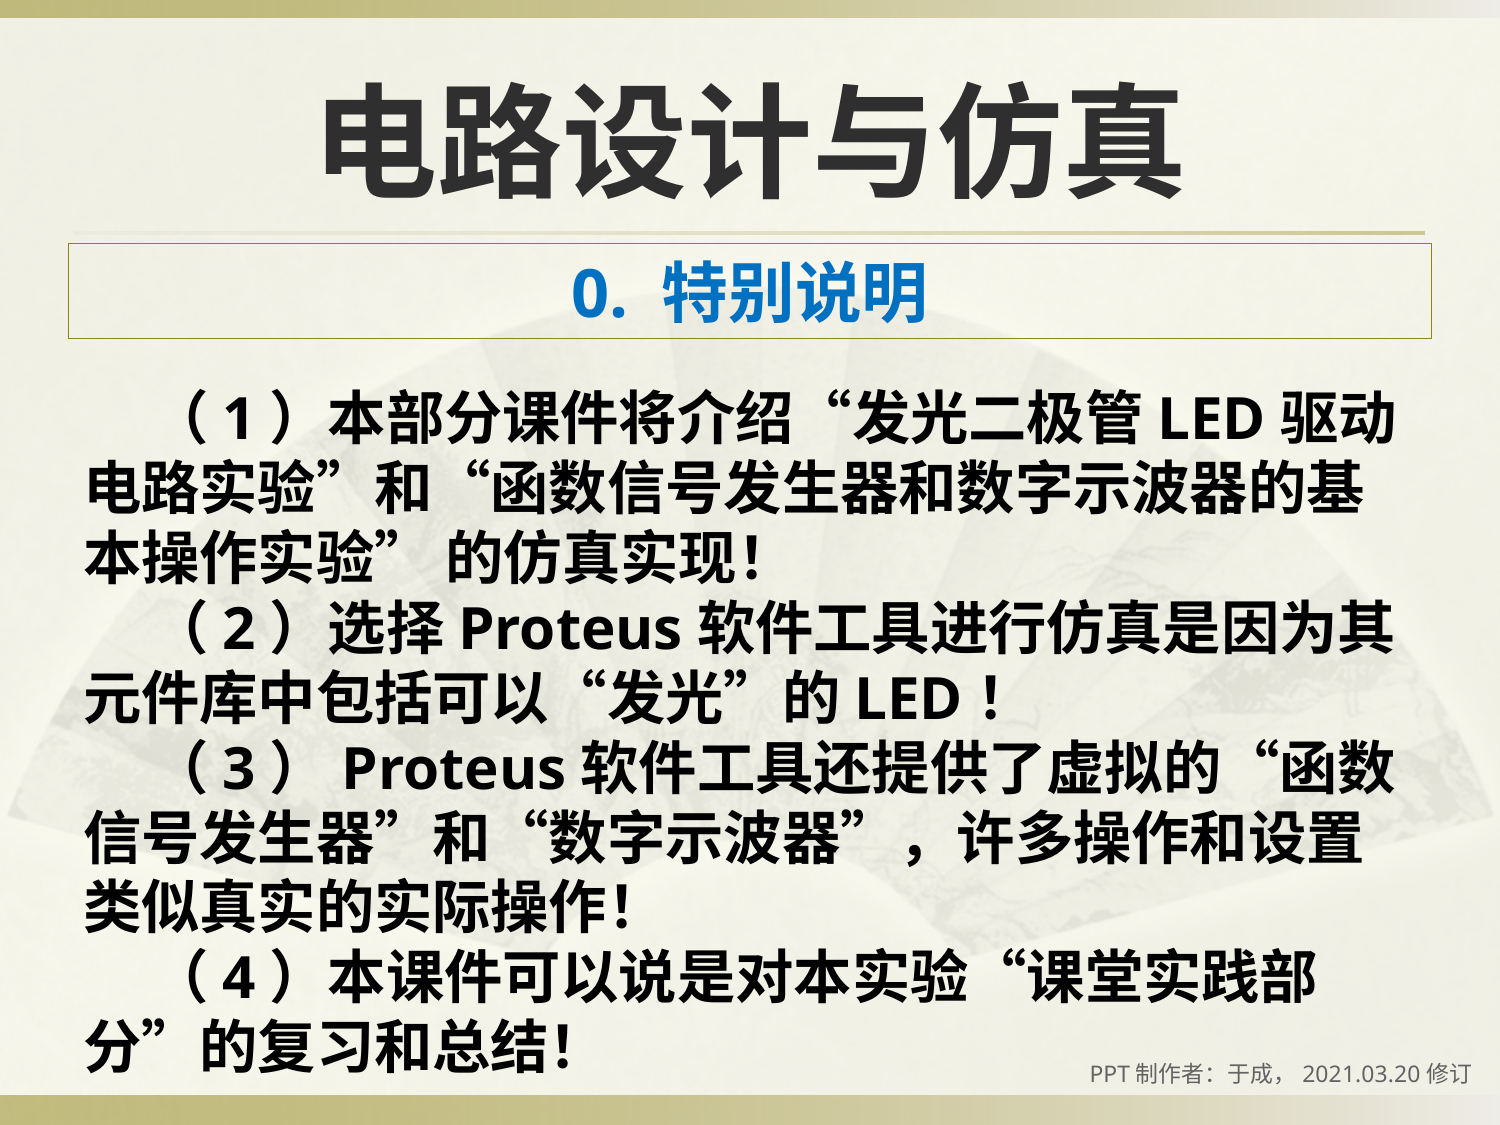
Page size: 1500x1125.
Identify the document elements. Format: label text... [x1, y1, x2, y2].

title 电路设计与仿真 [75, 45, 1425, 233]
text_box 0. 特别说明 [68, 243, 1432, 339]
footer PPT制作者：于成，2021.03.20修订 [874, 1050, 1487, 1097]
text_box （1）本部分课件将介绍“发光二极管LED驱动电路实验”和“函数信号发生器和数字示波器的基本操作实验” 的仿真实现！ （2）选择Proteus软件工具进行仿真是因为其元件库中包括可以“发光”的LED！ （3）Proteus软件工具还提供了虚拟的“函数信号发生器”和“数字示波器”，许多操作和设置类似真实的实际操作！ （4）本课件可以说是对本实验“课堂实践部分”的复习和总结！ [68, 373, 1432, 1088]
